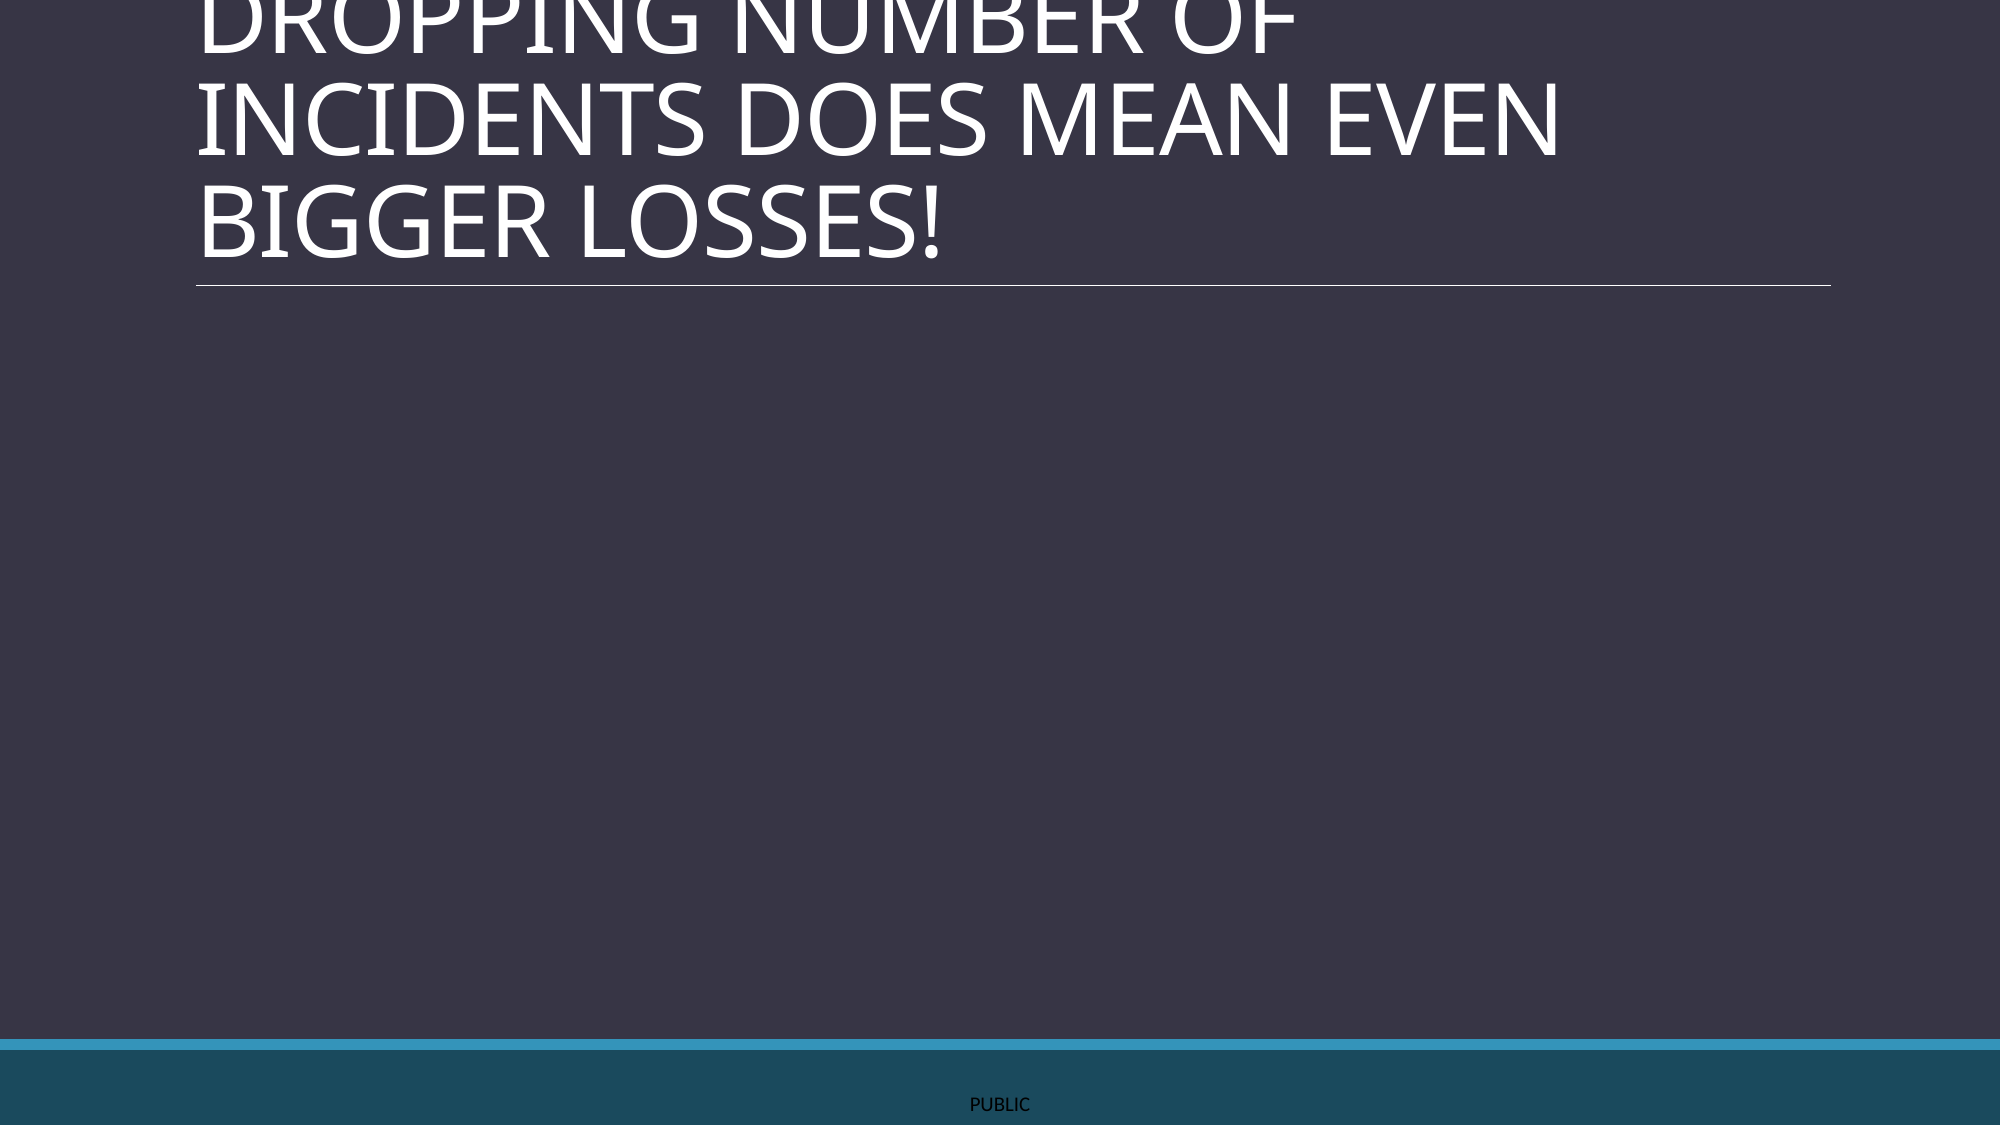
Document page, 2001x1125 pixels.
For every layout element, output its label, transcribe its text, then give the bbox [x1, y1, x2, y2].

title DROPPING NUMBER OF INCIDENTS DOES MEAN EVEN BIGGER LOSSES! [180, 47, 1830, 285]
